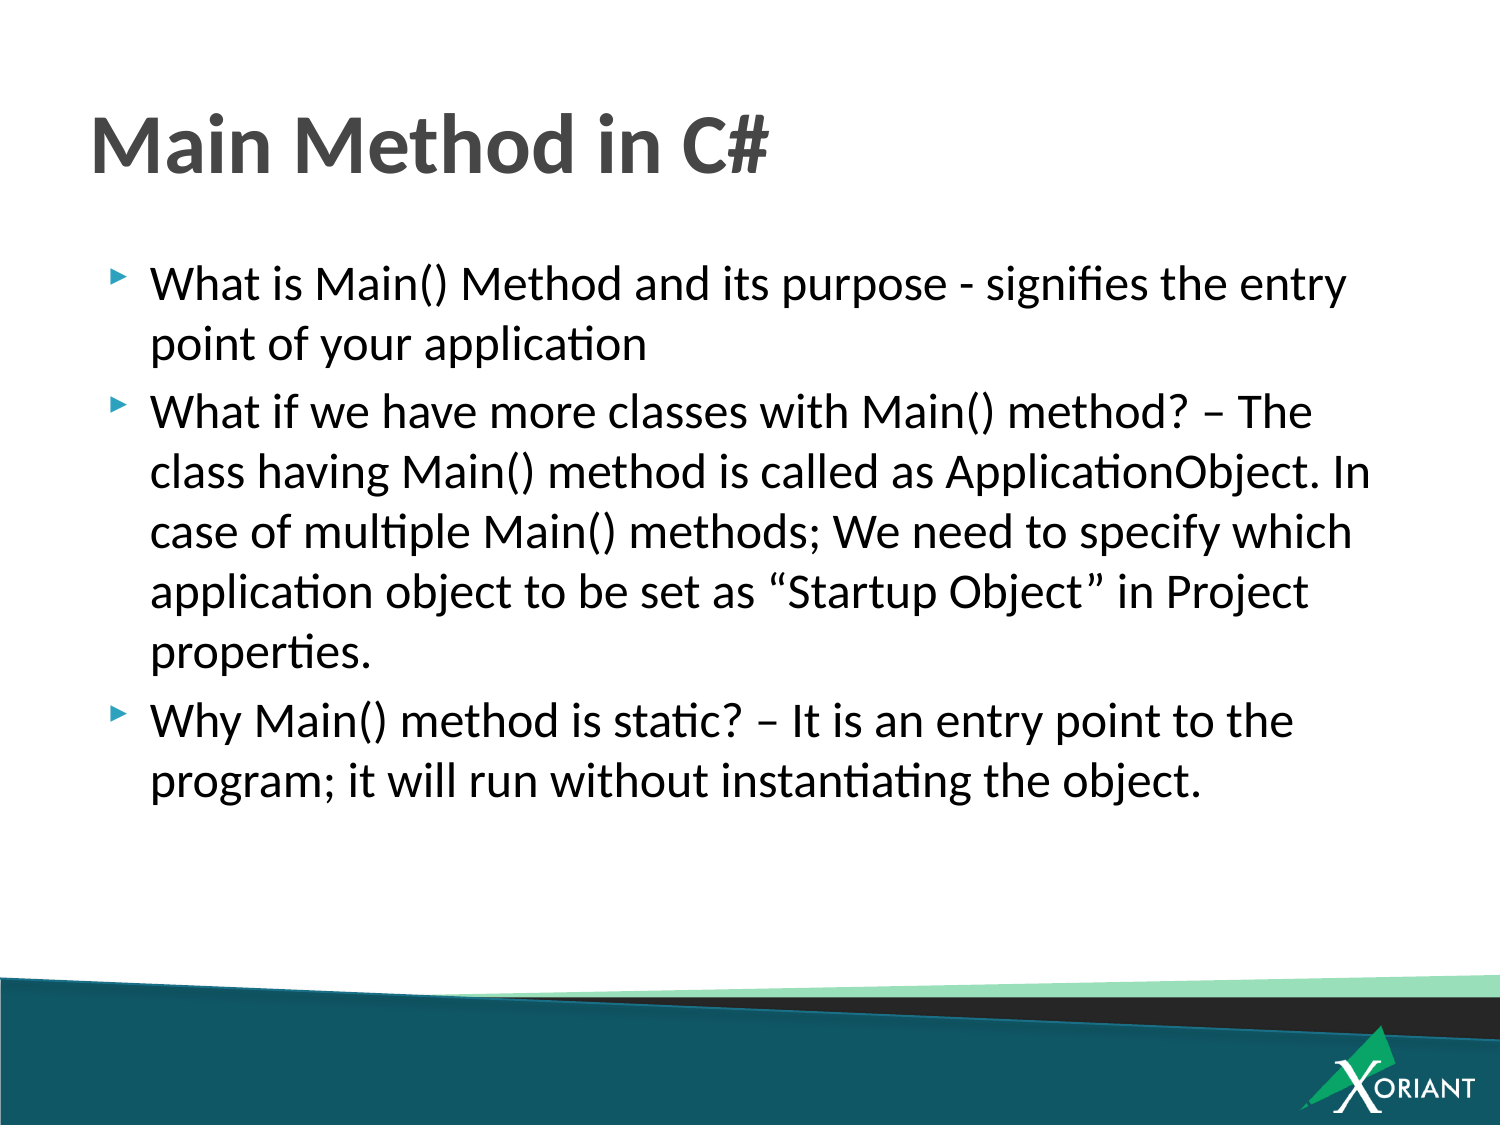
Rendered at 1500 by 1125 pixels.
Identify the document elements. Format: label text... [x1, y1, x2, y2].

list What is Main() Method and its purpose - signifies the entry point of your application What if we have more classes with Main() method? – The class having Main() method is called as ApplicationObject. In case of multiple Main() methods; We need to specify which application object to be set as “Startup Object” in Project properties. Why Main() method is static? – It is an entry point to the program; it will run without instantiating the object. [75, 243, 1425, 933]
title Main Method in C# [75, 45, 1425, 233]
picture [1299, 1025, 1475, 1113]
